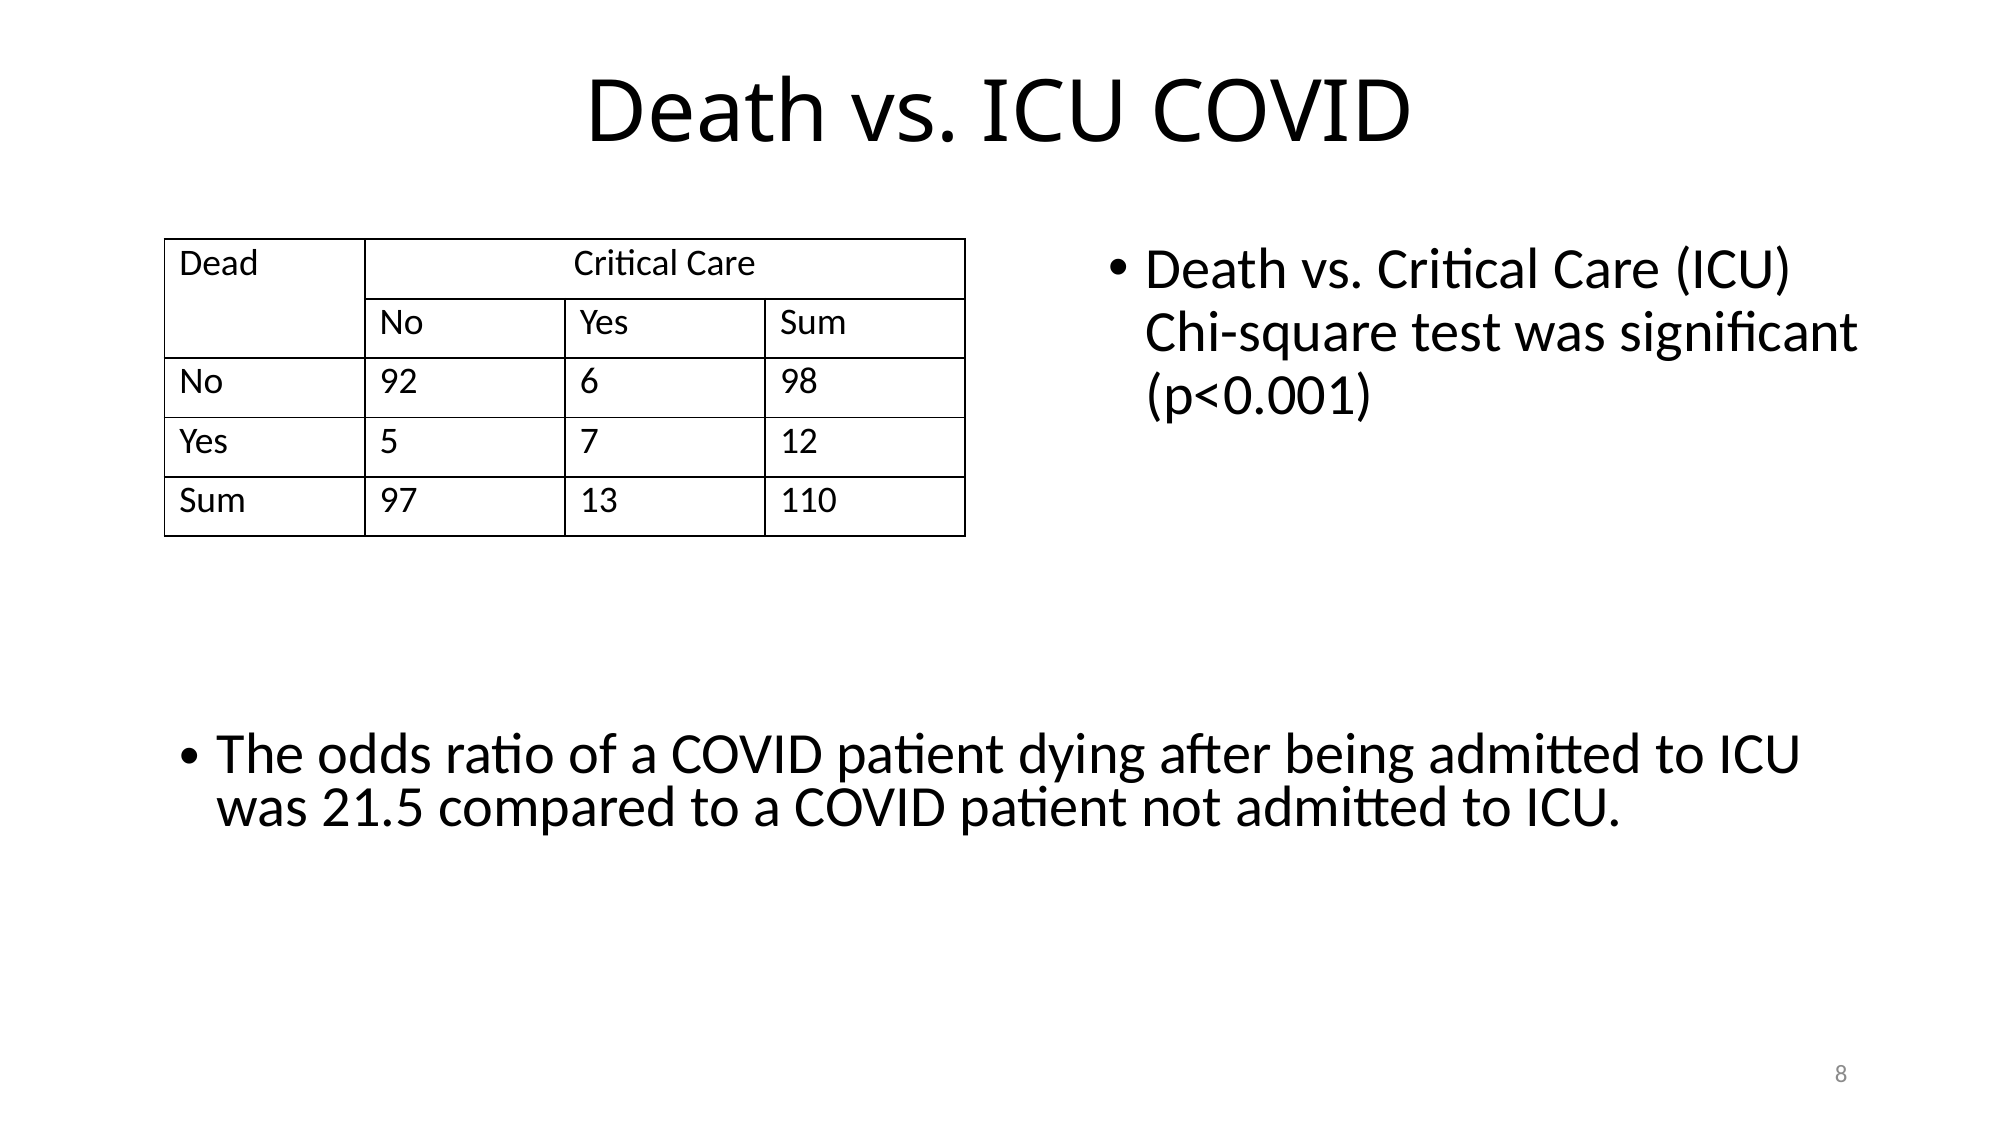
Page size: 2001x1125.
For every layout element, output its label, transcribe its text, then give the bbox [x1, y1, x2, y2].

table_cell 92 [366, 359, 564, 417]
table_cell Sum [165, 478, 364, 535]
table_cell Yes [165, 418, 364, 476]
table_cell 7 [566, 418, 764, 476]
table_cell 6 [566, 359, 764, 417]
table_cell 5 [366, 418, 564, 476]
table_header Dead [165, 240, 364, 357]
table_cell 110 [766, 478, 964, 535]
table_cell No [165, 359, 364, 417]
table_cell Sum [766, 300, 964, 357]
text_box The odds ratio of a COVID patient dying after being admitted to ICU was 21.5 compared to a COVID patient not admitted to ICU. [164, 724, 1863, 935]
table_header Critical Care [366, 240, 964, 298]
slide_number 8 [1412, 1042, 1863, 1103]
table_cell No [366, 300, 564, 357]
table_cell Yes [566, 300, 764, 357]
table_cell 97 [366, 478, 564, 535]
table_cell 13 [566, 478, 764, 535]
table_cell 12 [766, 418, 964, 476]
title Death vs. ICU COVID [137, 59, 1863, 169]
table_cell 98 [766, 359, 964, 417]
list Death vs. Critical Care (ICU) Chi-square test was significant (p<0.001) [1093, 230, 1895, 442]
